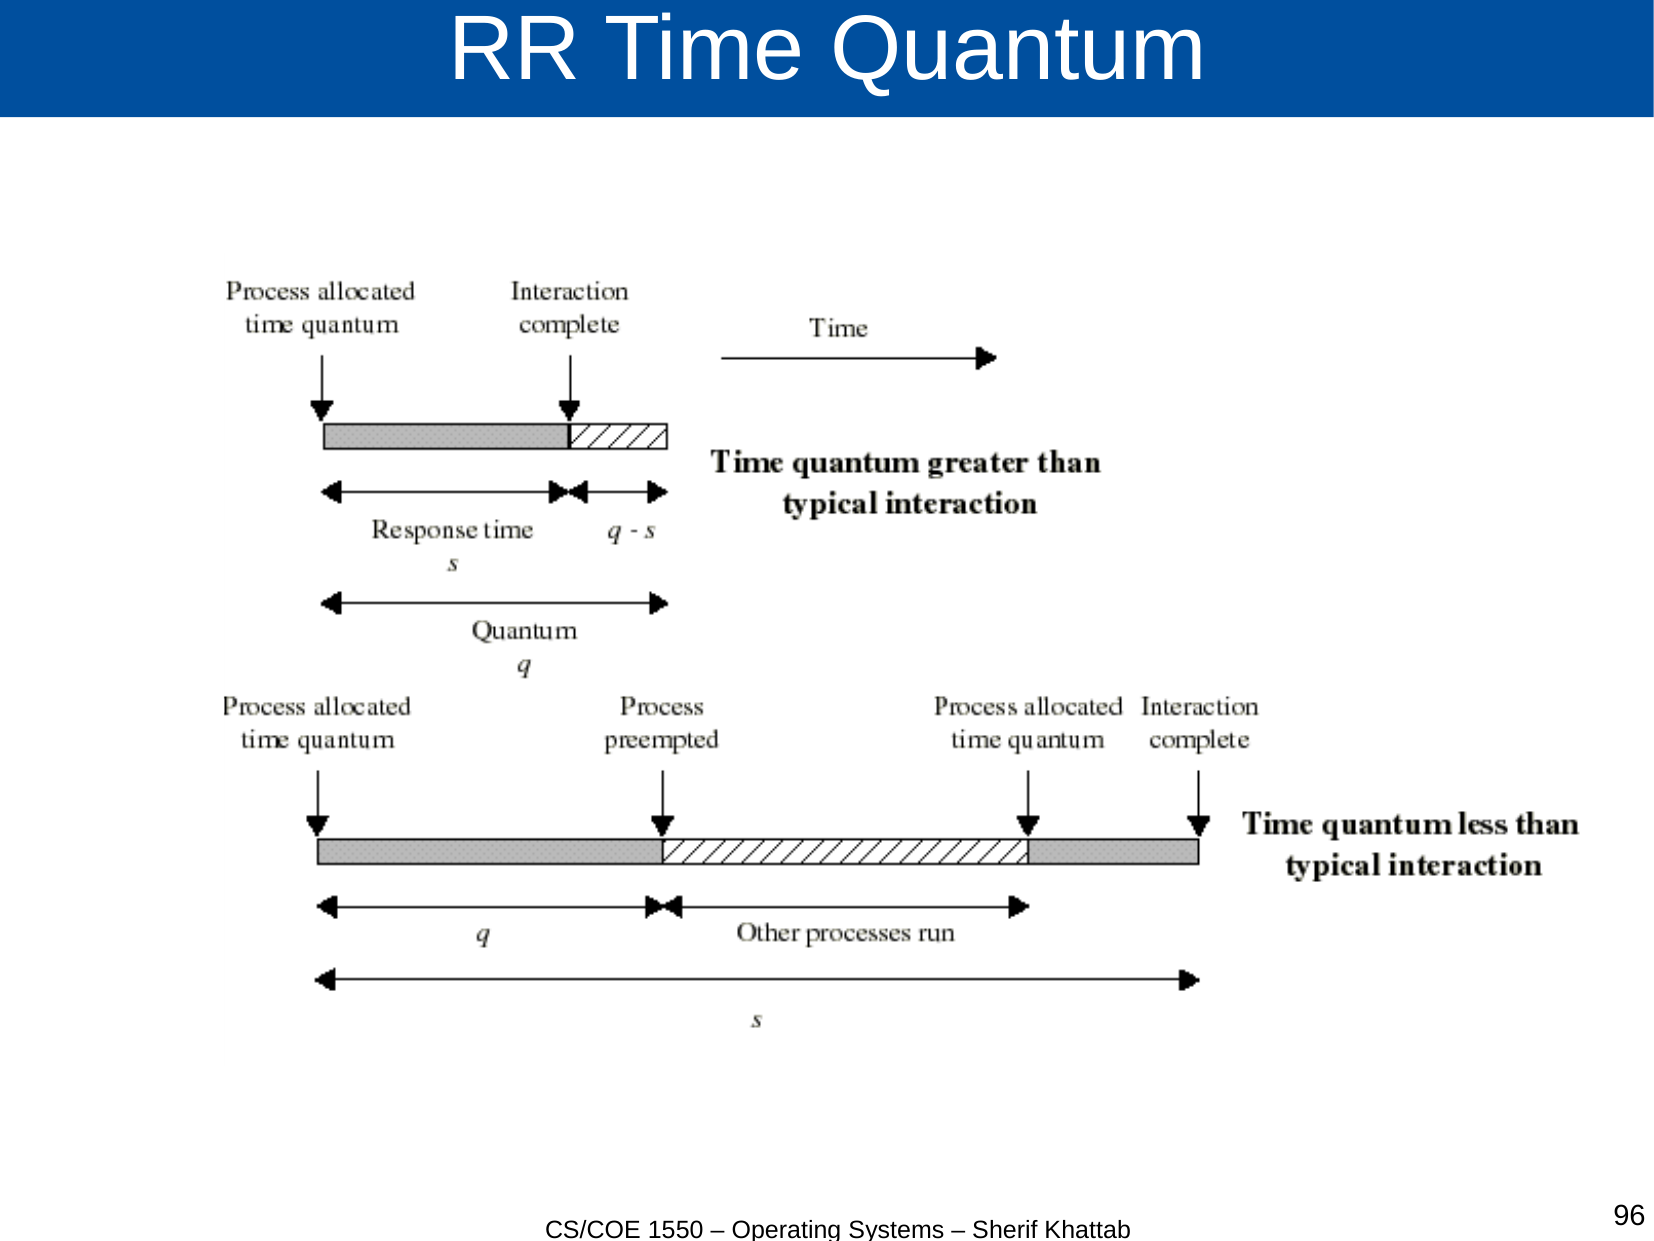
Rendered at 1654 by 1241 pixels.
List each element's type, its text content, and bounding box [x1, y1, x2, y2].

title RR Time Quantum [0, 0, 1654, 118]
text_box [223, 253, 1588, 1066]
footer CS/COE 1550 – Operating Systems – Sherif Khattab [460, 1190, 1217, 1241]
slide_number 96 [1265, 1198, 1647, 1241]
